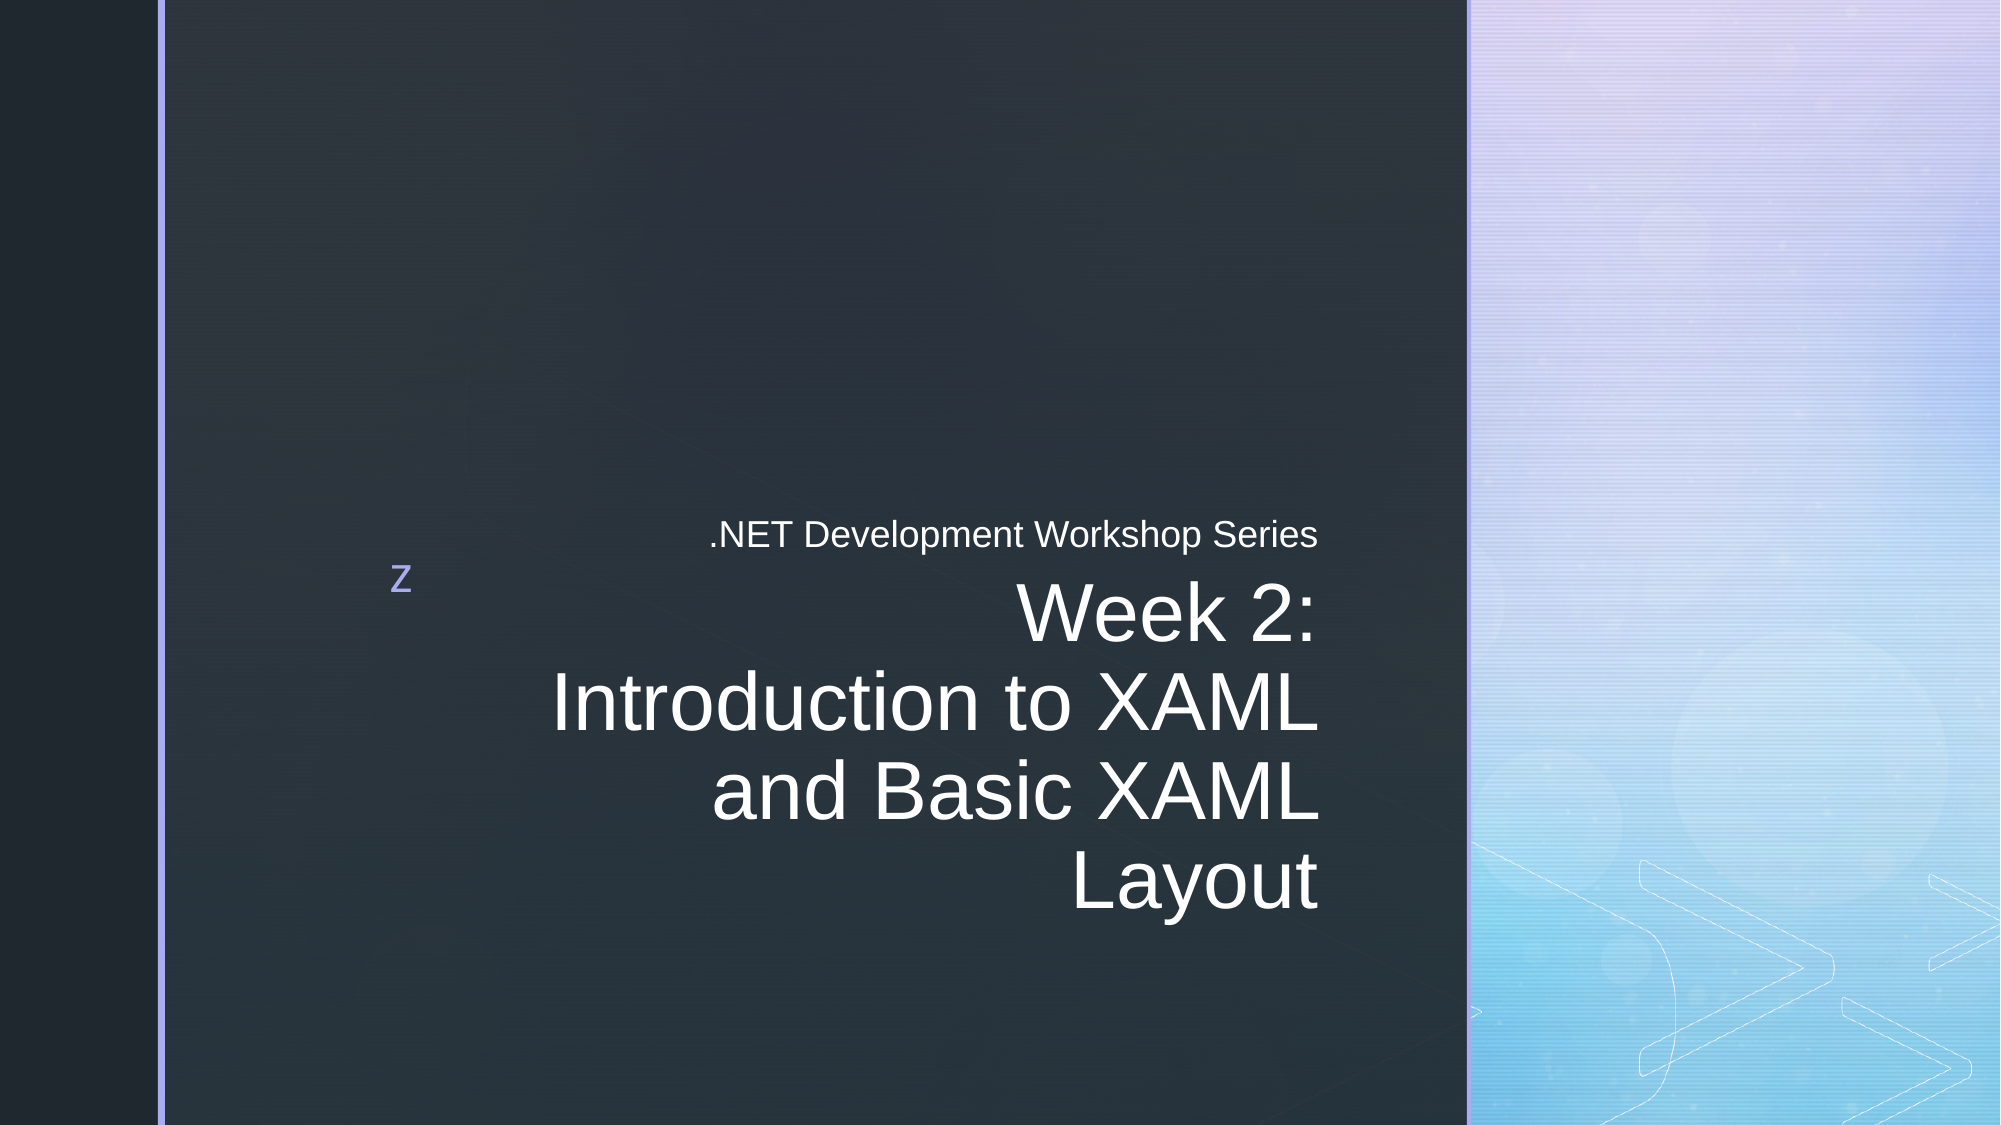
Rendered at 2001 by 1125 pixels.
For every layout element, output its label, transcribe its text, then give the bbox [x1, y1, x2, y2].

picture [1472, 0, 2001, 1125]
subtitle .NET Development Workshop Series [454, 372, 1334, 563]
title Week 2: Introduction to XAML and Basic XAML Layout [428, 562, 1334, 935]
